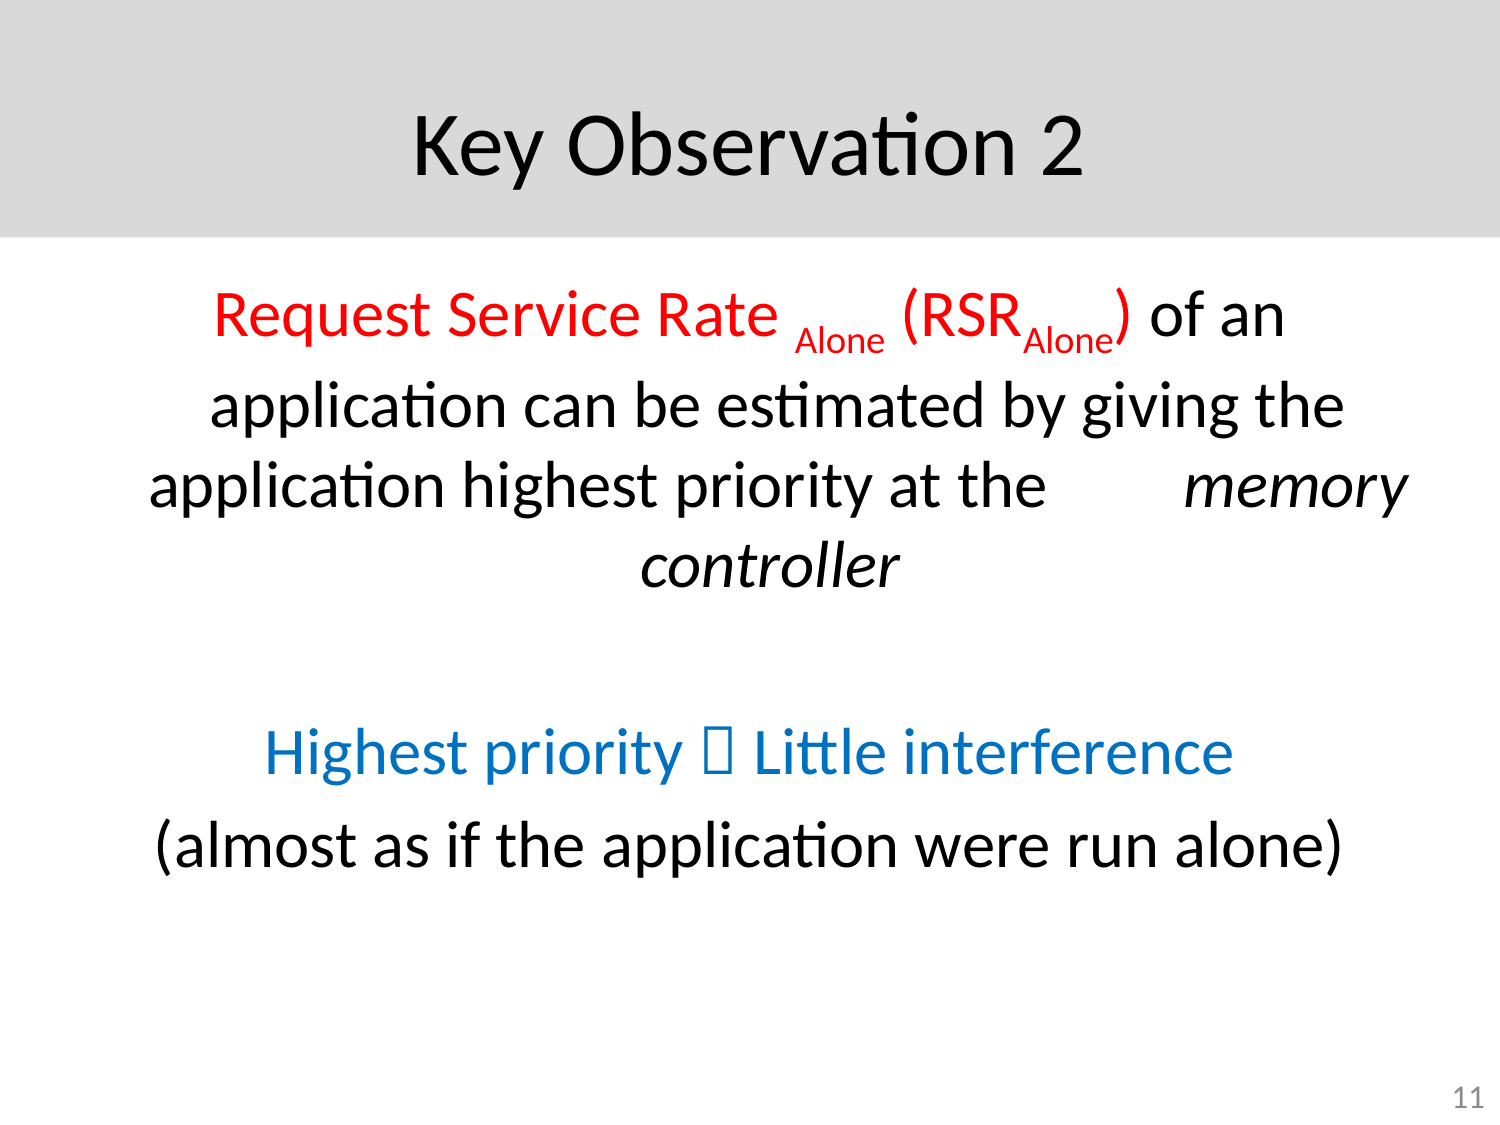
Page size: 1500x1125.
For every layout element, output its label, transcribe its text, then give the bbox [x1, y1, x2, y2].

slide_number 11 [1149, 1065, 1500, 1125]
list Request Service Rate Alone (RSRAlone) of an application can be estimated by giving the application highest priority at the memory controller Highest priority  Little interference (almost as if the application were run alone) [75, 262, 1425, 1005]
title Key Observation 2 [75, 45, 1425, 233]
